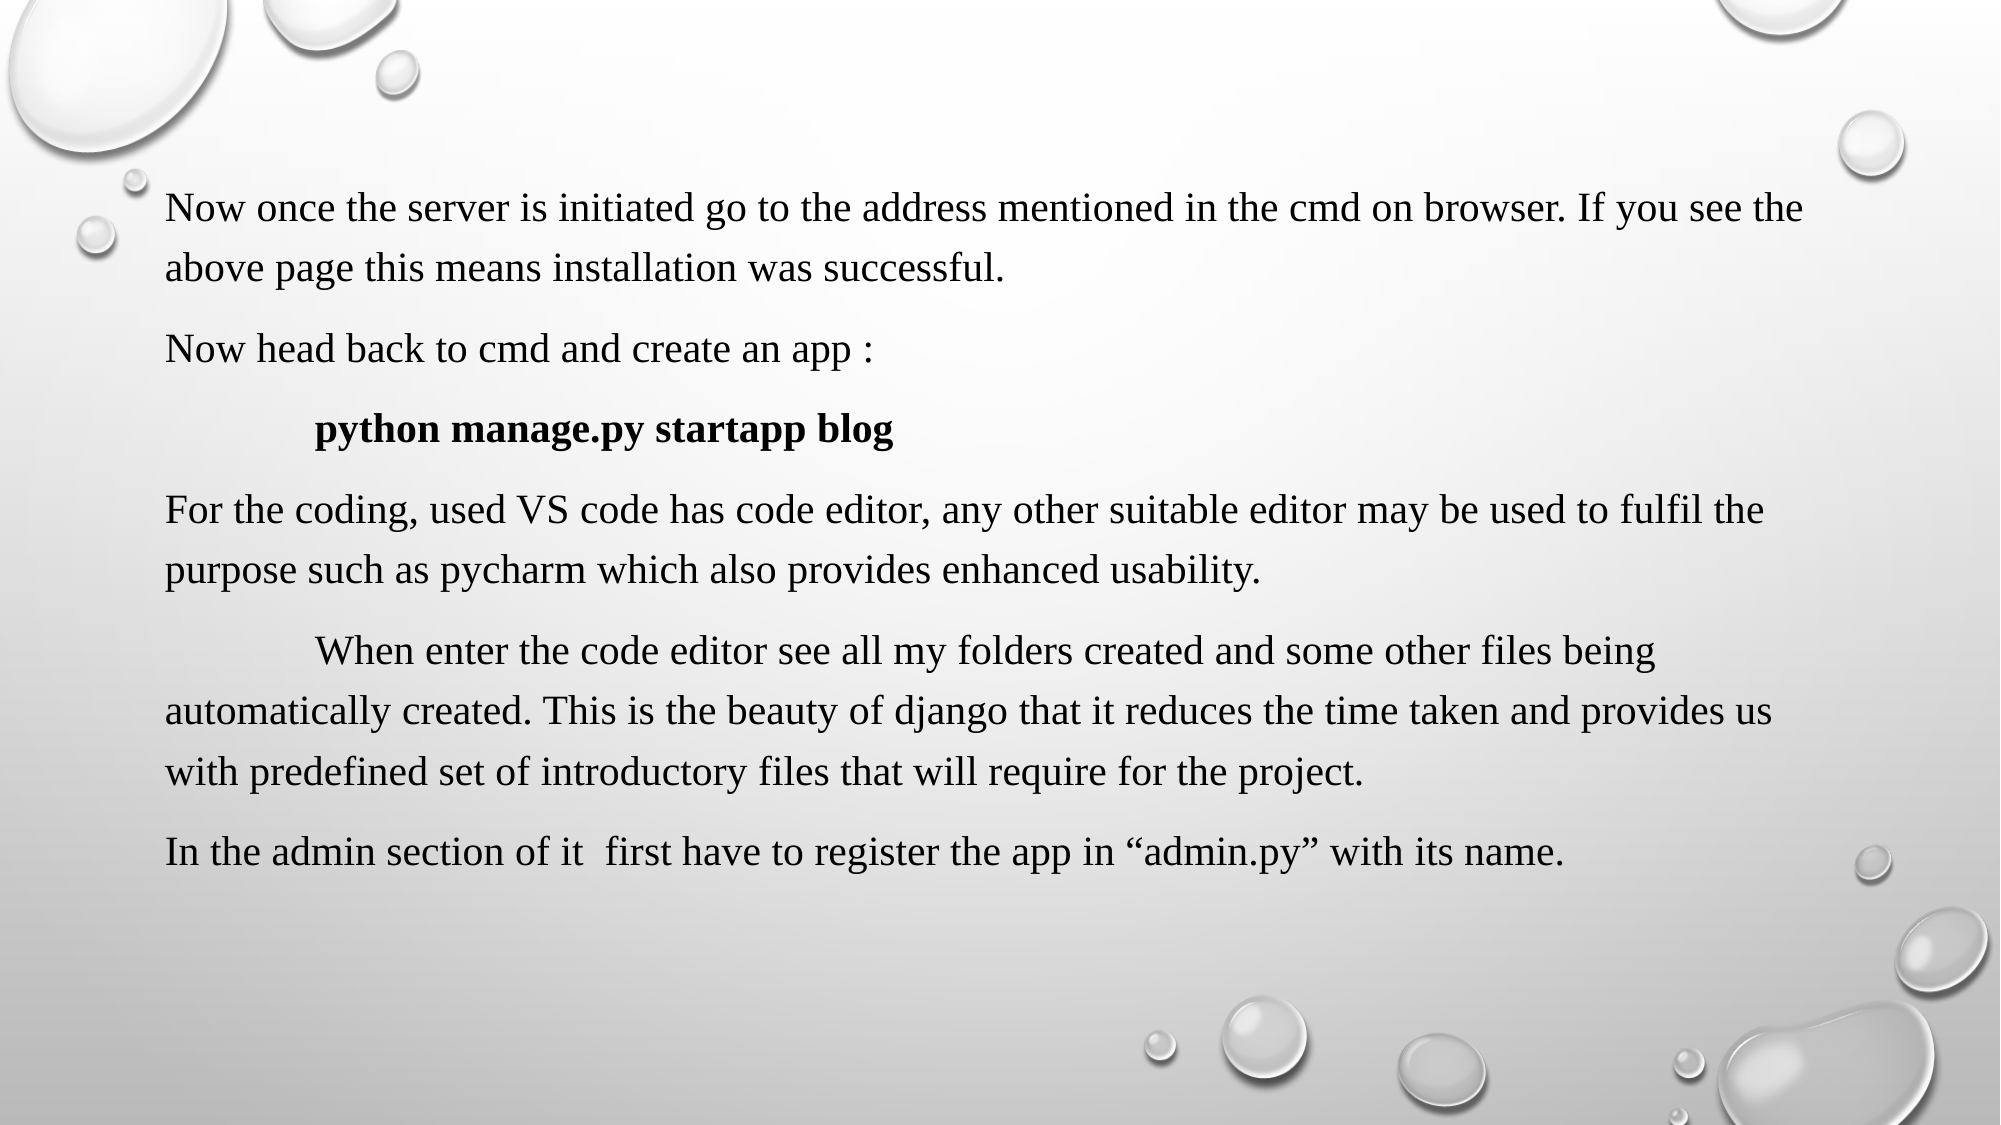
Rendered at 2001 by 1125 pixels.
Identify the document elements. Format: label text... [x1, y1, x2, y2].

picture [0, 0, 2000, 1125]
list Now once the server is initiated go to the address mentioned in the cmd on browser. If you see the above page this means installation was successful. Now head back to cmd and create an app : python manage.py startapp blog For the coding, used VS code has code editor, any other suitable editor may be used to fulfil the purpose such as pycharm which also provides enhanced usability. When enter the code editor see all my folders created and some other files being automatically created. This is the beauty of django that it reduces the time taken and provides us with predefined set of introductory files that will require for the project. In the admin section of it first have to register the app in “admin.py” with its name. [149, 80, 1850, 999]
